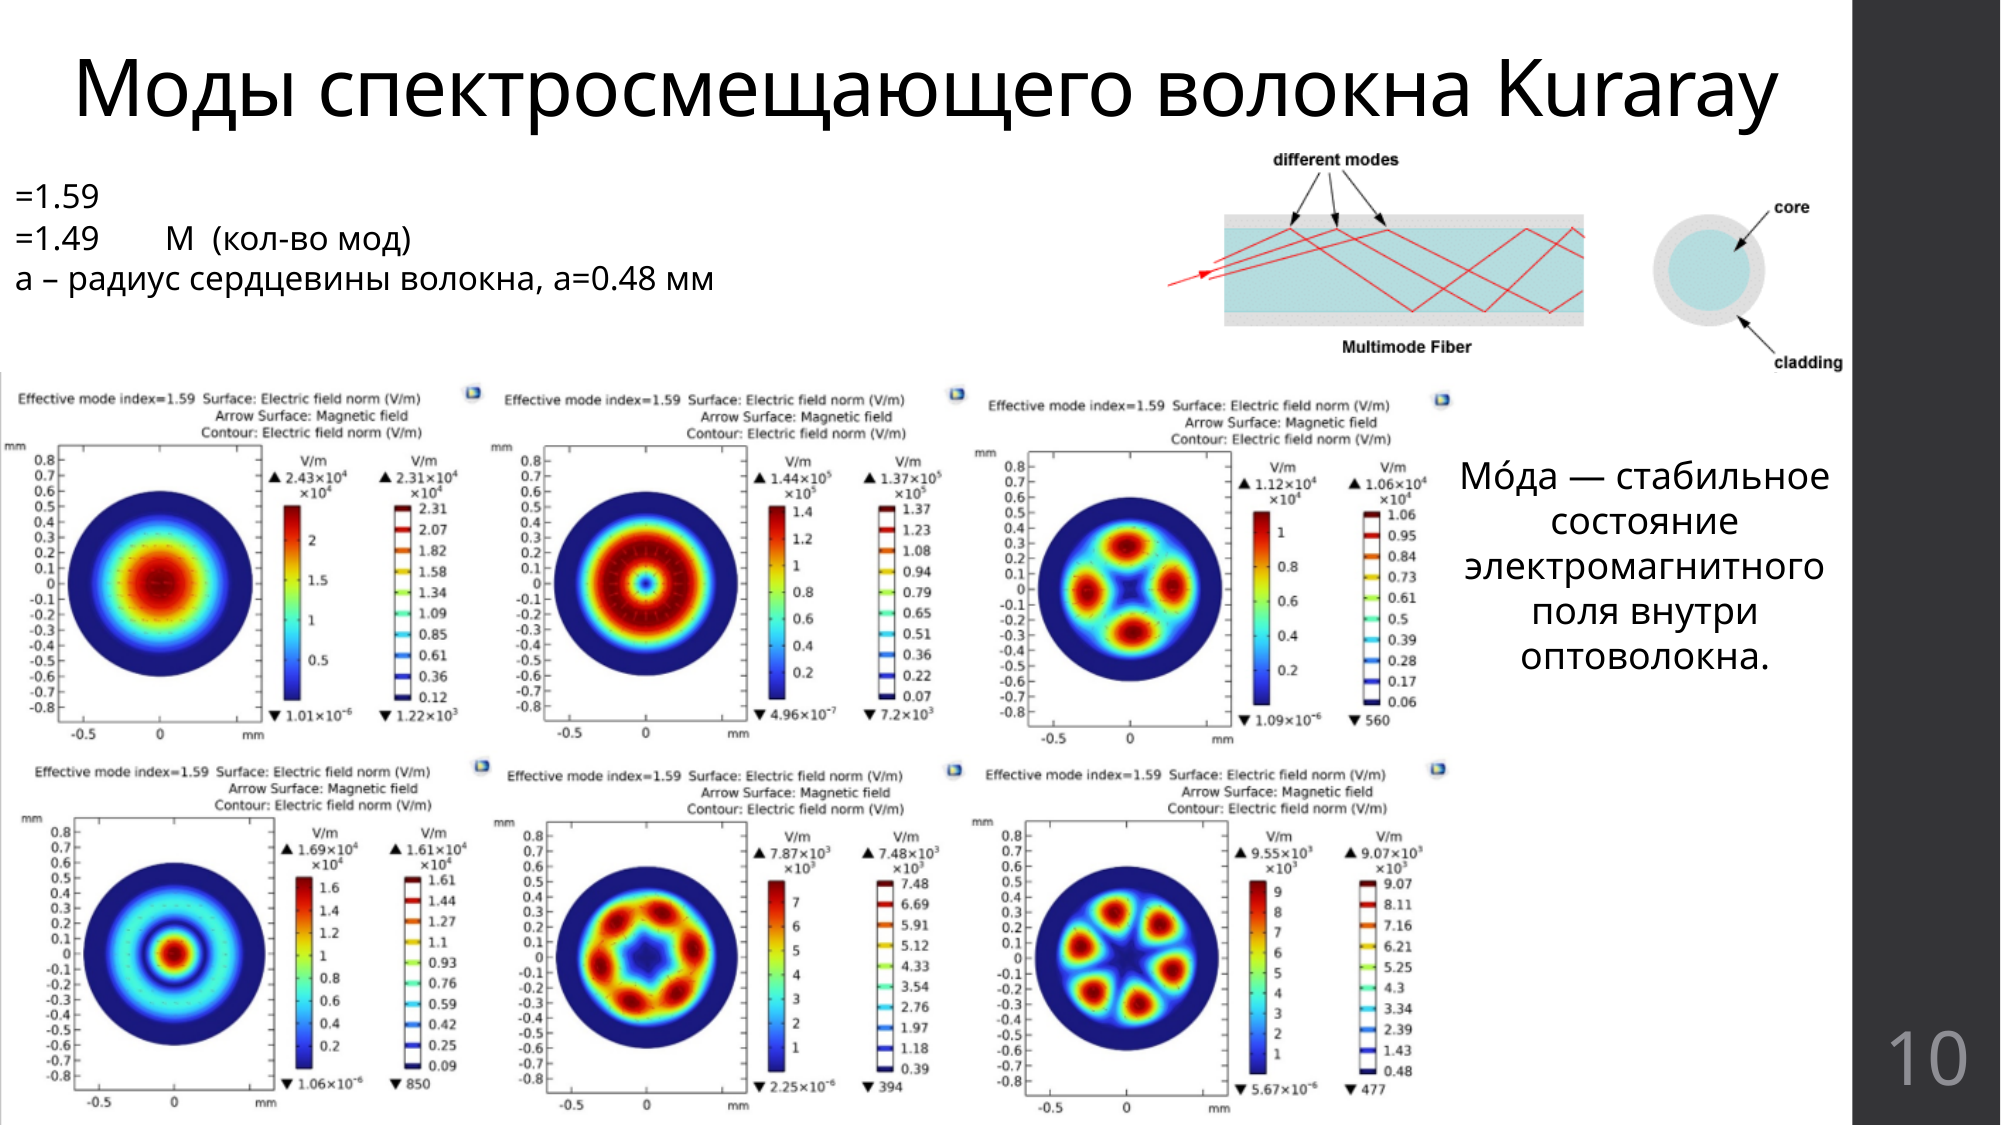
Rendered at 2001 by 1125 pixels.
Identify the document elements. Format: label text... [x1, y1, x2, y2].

title Моды спектросмещающего волокна Kuraray [0, 20, 1853, 142]
slide_number 10 [1852, 1012, 2000, 1110]
picture [1167, 153, 1843, 373]
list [0, 371, 1471, 1125]
text_box Мо́да — стабильное состояние электромагнитного поля внутри оптоволокна. [1477, 444, 1853, 685]
